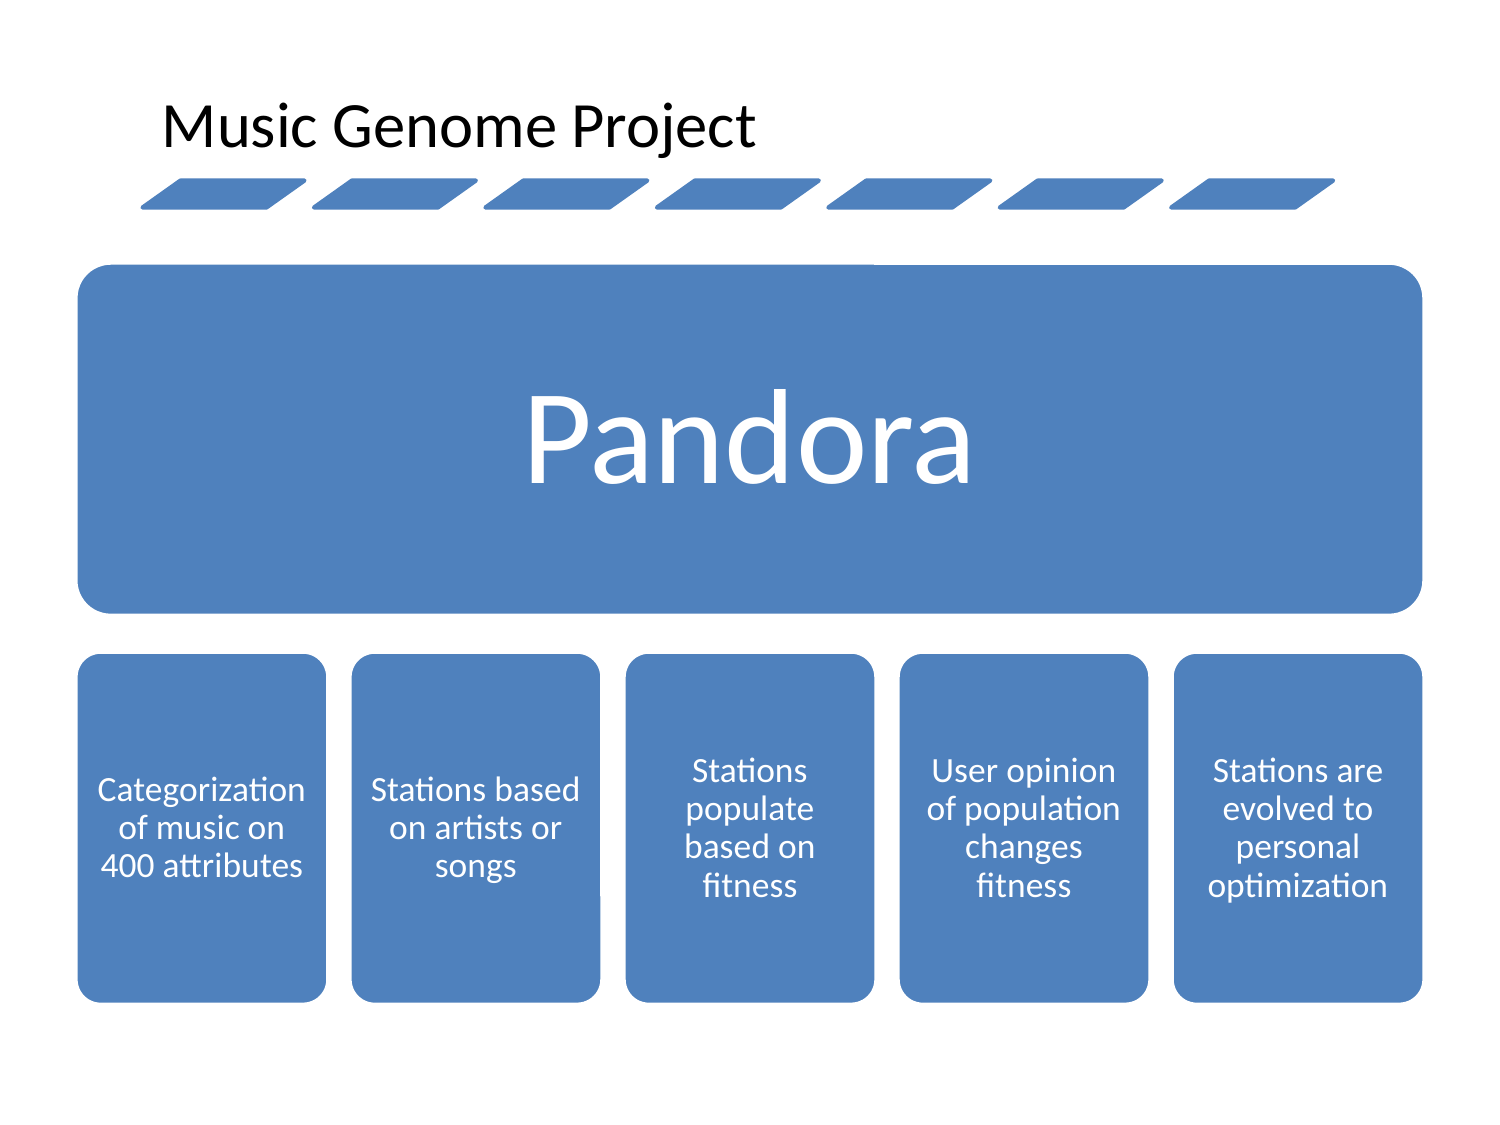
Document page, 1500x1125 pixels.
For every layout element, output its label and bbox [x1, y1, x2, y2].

text_box [74, 44, 1426, 233]
list [74, 262, 1426, 1006]
